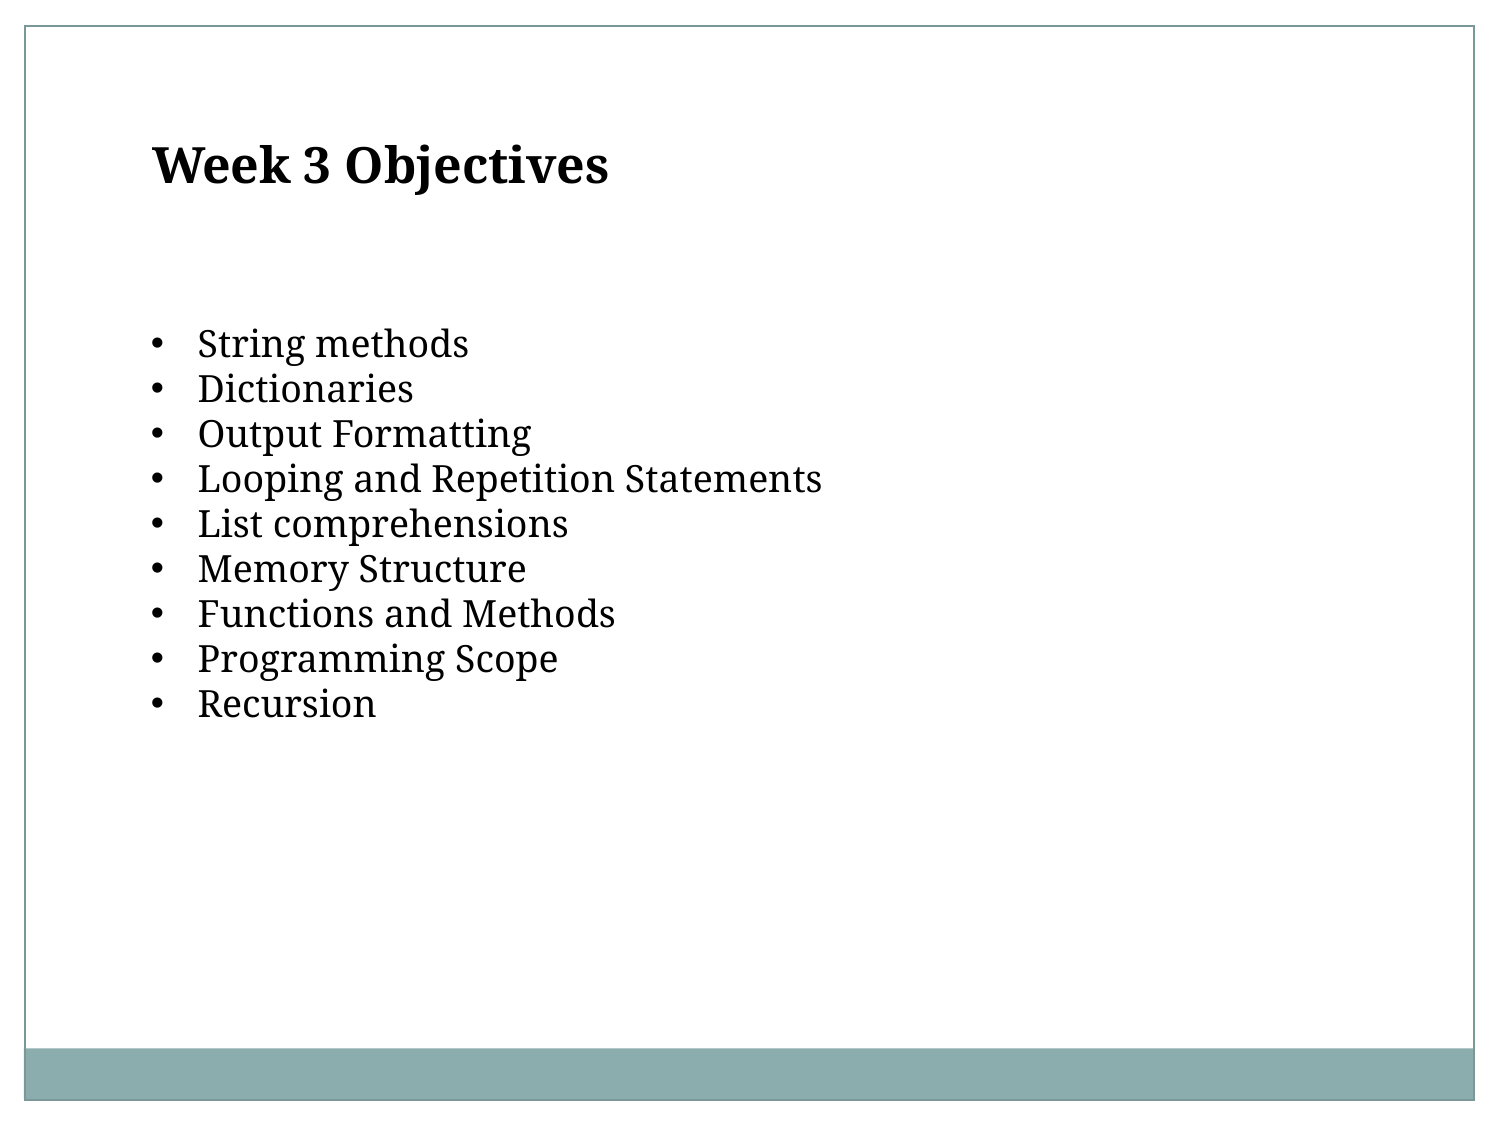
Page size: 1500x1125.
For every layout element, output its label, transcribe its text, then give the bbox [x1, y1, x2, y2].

text_box Week 3 Objectives [137, 126, 1038, 202]
text_box String methods Dictionaries Output Formatting Looping and Repetition Statements List comprehensions Memory Structure Functions and Methods Programming Scope Recursion [136, 312, 1263, 733]
